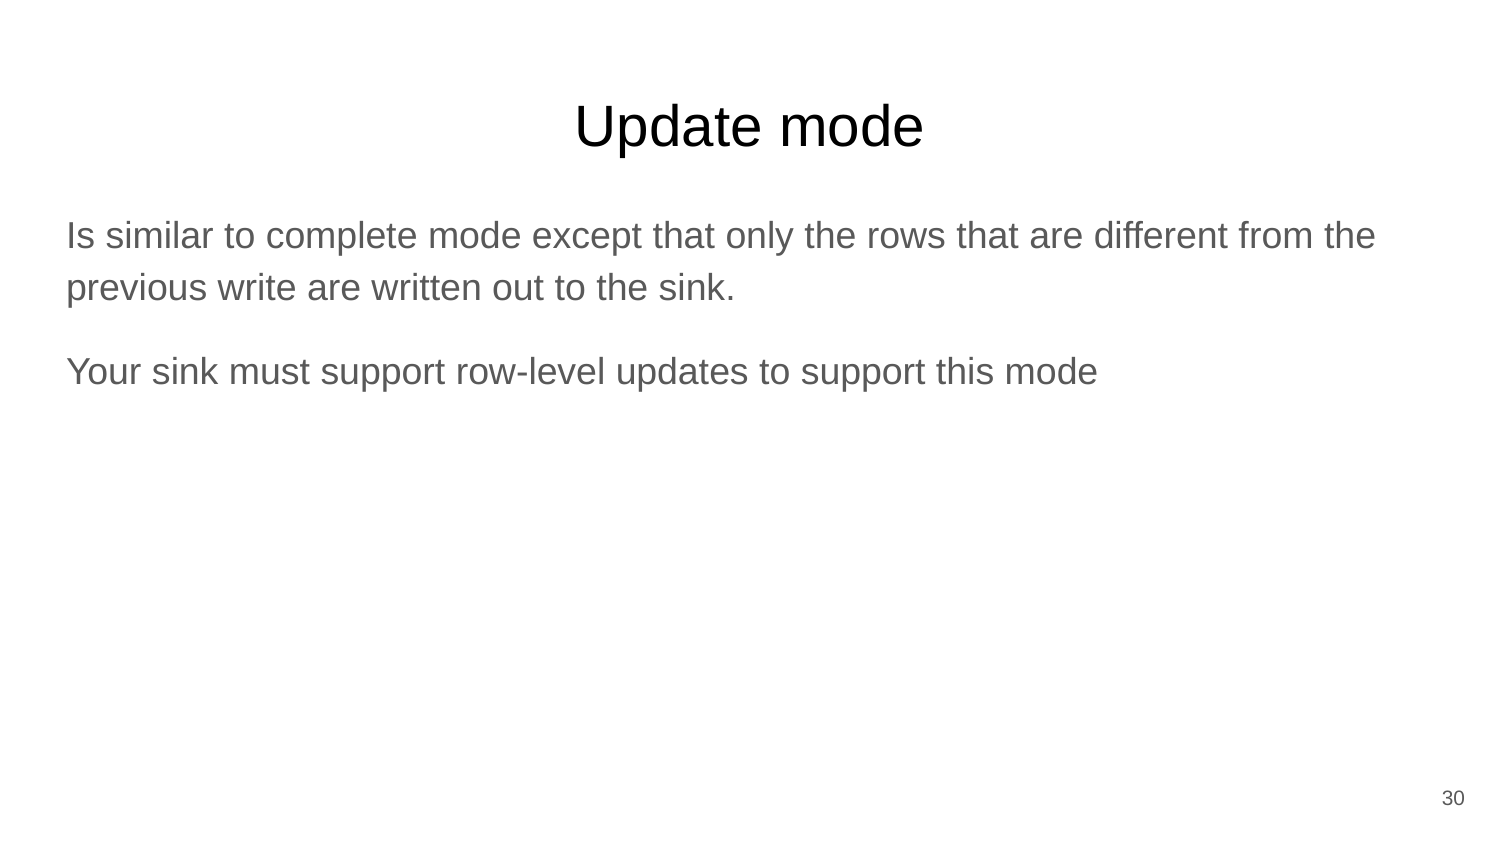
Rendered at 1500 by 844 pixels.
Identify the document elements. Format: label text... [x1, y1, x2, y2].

slide_number 30 [1389, 764, 1480, 830]
title Update mode [51, 72, 1449, 167]
list Is similar to complete mode except that only the rows that are different from the previous write are written out to the sink. Your sink must support row-level updates to support this mode [51, 189, 1449, 750]
